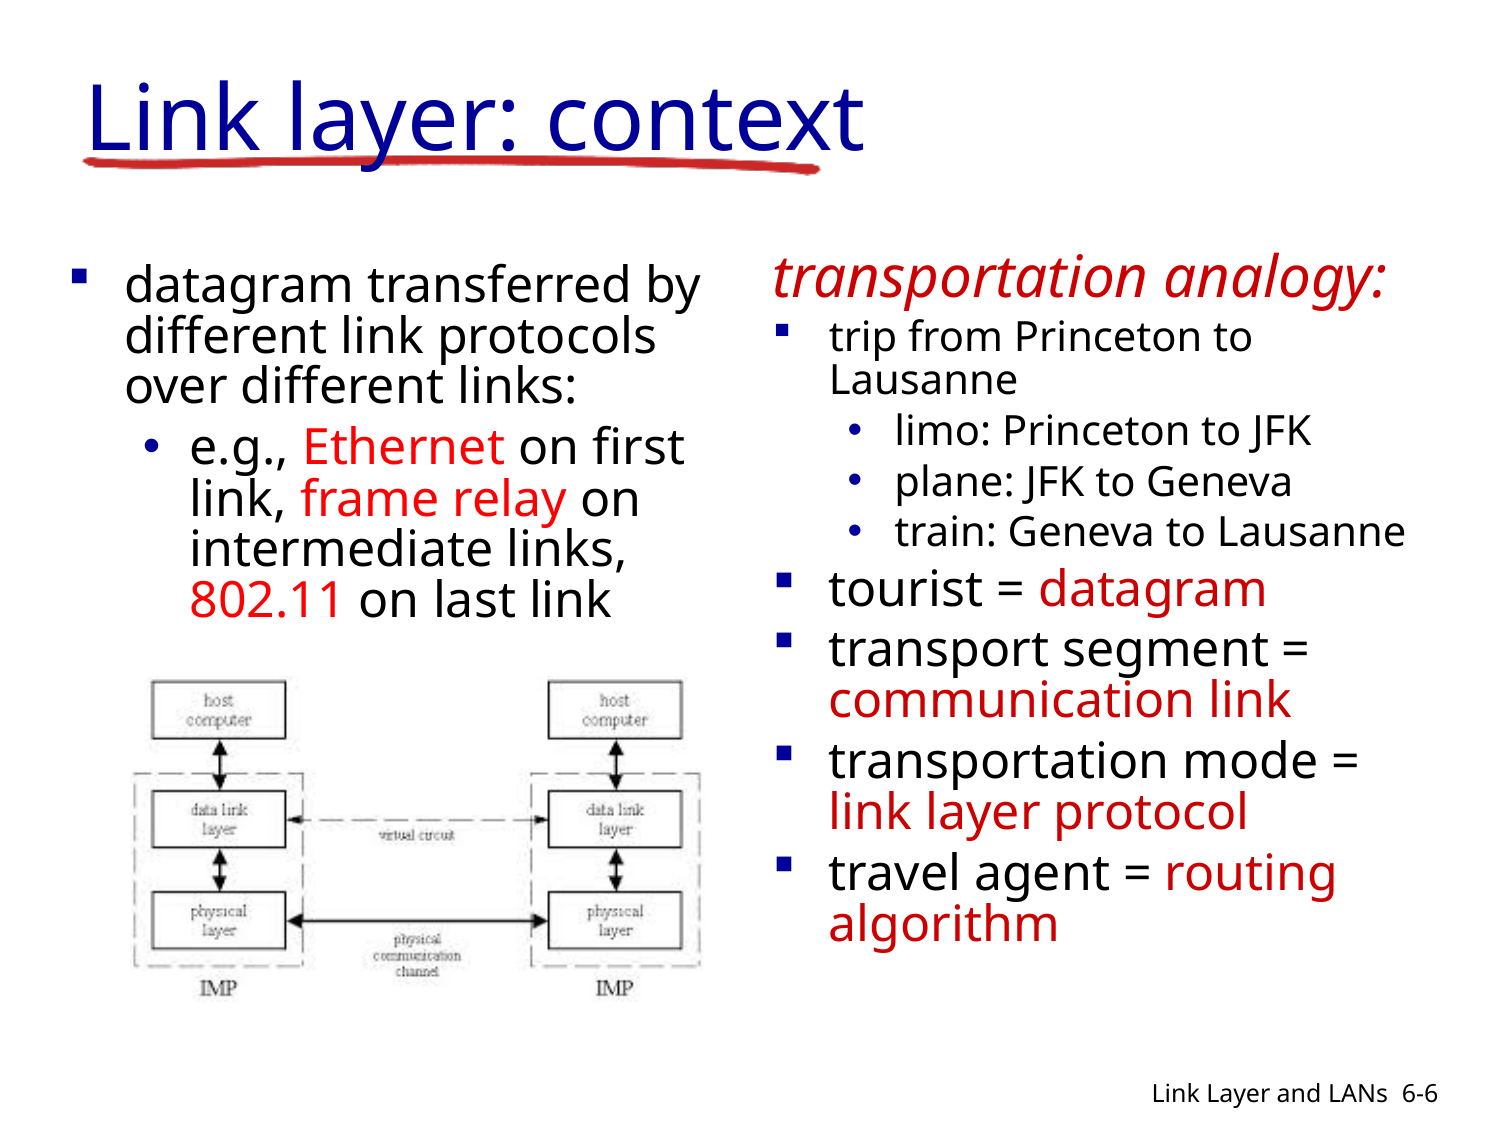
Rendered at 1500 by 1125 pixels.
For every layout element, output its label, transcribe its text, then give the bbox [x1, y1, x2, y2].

picture [78, 151, 830, 181]
picture [130, 676, 705, 1006]
footer Link Layer and LANs [1045, 1069, 1404, 1110]
list transportation analogy: trip from Princeton to Lausanne limo: Princeton to JFK plane: JFK to Geneva train: Geneva to Lausanne tourist = datagram transport segment = communication link transportation mode = link layer protocol travel agent = routing algorithm [757, 242, 1445, 1006]
list datagram transferred by different link protocols over different links: e.g., Ethernet on first link, frame relay on intermediate links, 802.11 on last link [52, 253, 734, 1017]
slide_number 6-6 [1387, 1069, 1478, 1115]
title Link layer: context [69, 40, 1345, 188]
